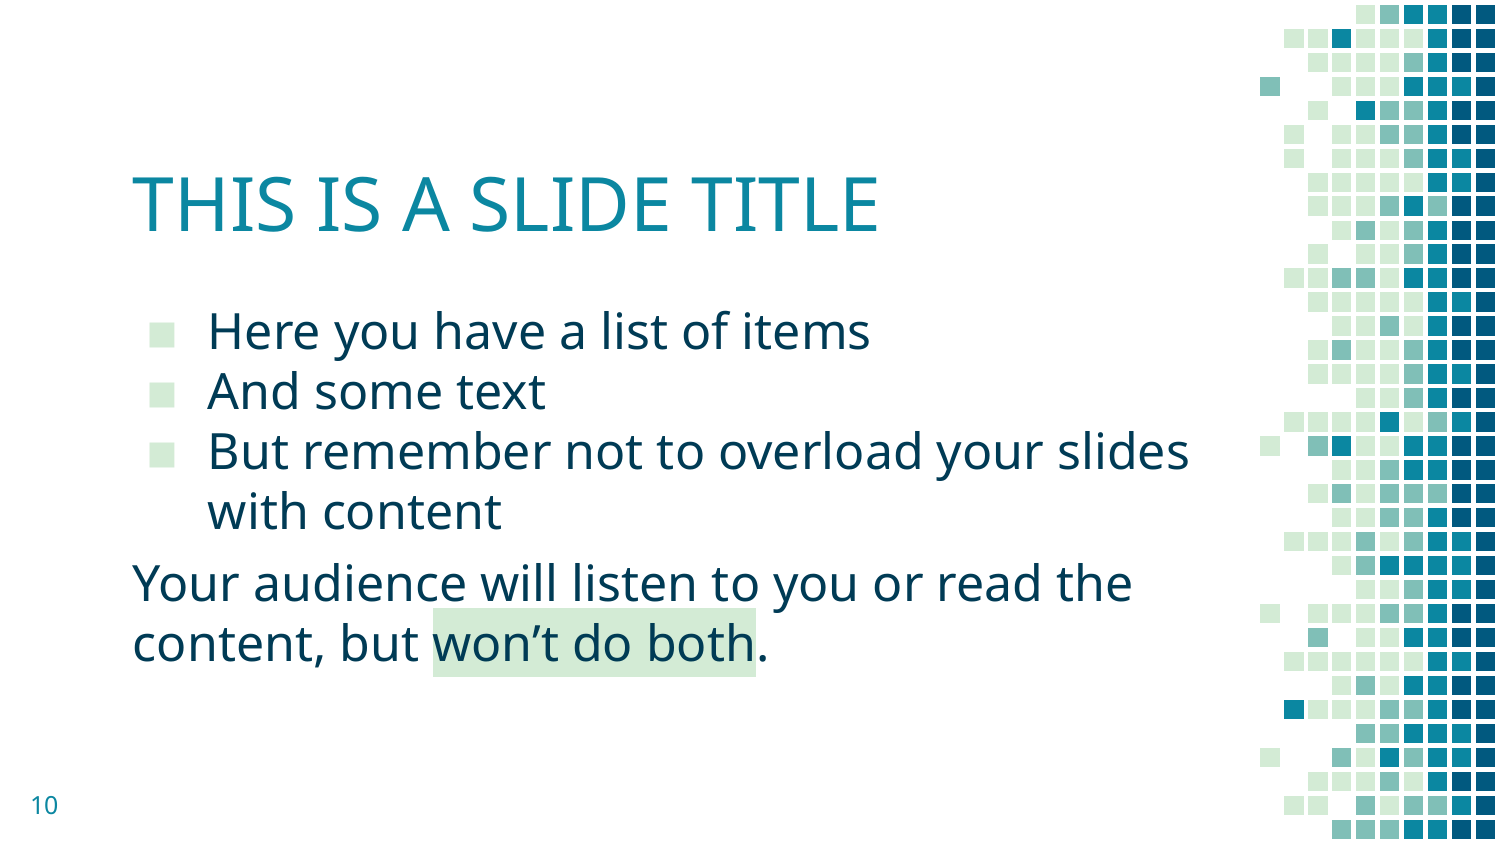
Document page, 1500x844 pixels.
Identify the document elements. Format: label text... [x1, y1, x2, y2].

title THIS IS A SLIDE TITLE [117, 121, 1227, 262]
list Here you have a list of items And some text But remember not to overload your slides with content Your audience will listen to you or read the content, but won’t do both. [117, 284, 1227, 774]
slide_number 10 [15, 774, 105, 839]
